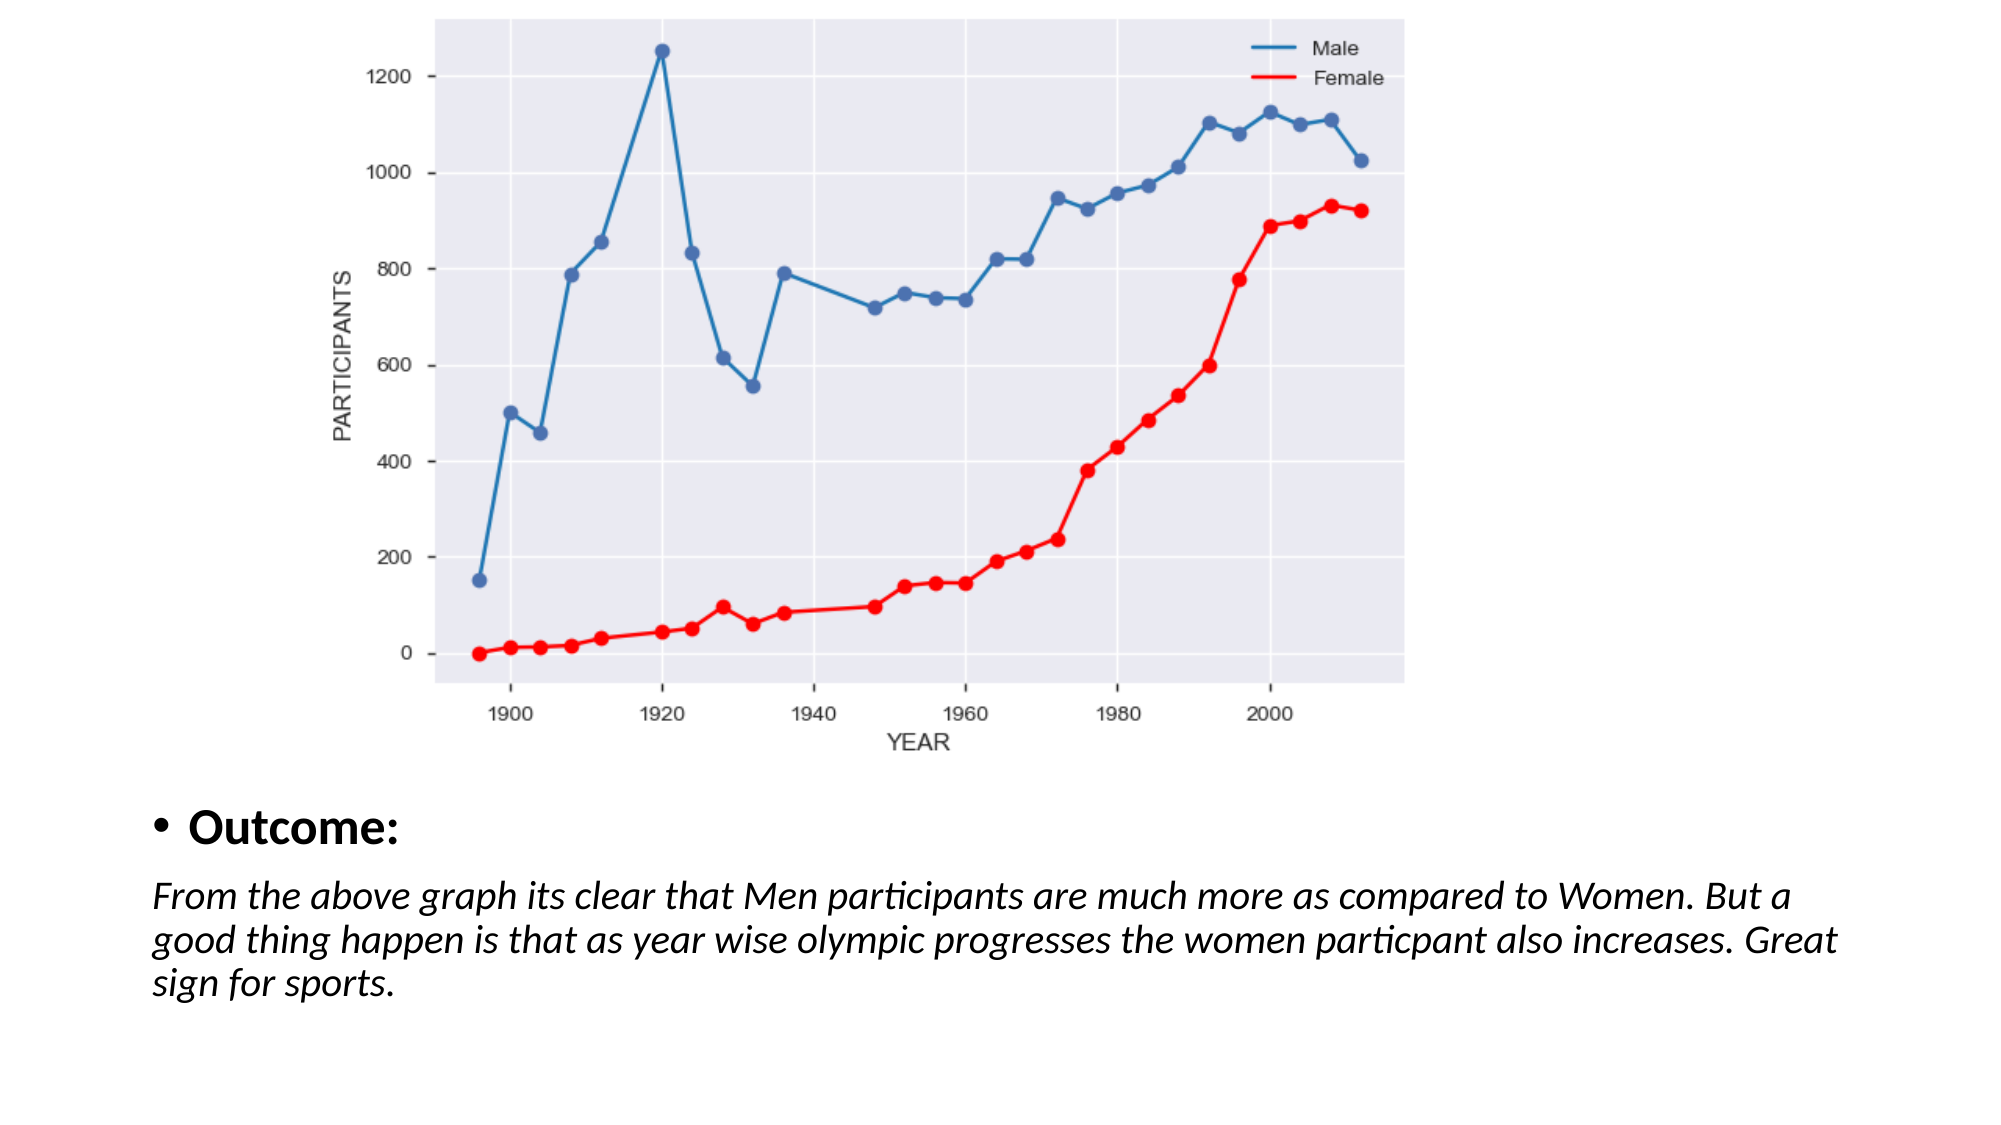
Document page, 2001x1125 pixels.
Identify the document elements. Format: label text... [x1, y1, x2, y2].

list Outcome: From the above graph its clear that Men participants are much more as compared to Women. But a good thing happen is that as year wise olympic progresses the women particpant also increases. Great sign for sports. [137, 792, 1863, 1014]
picture [317, 0, 1425, 771]
